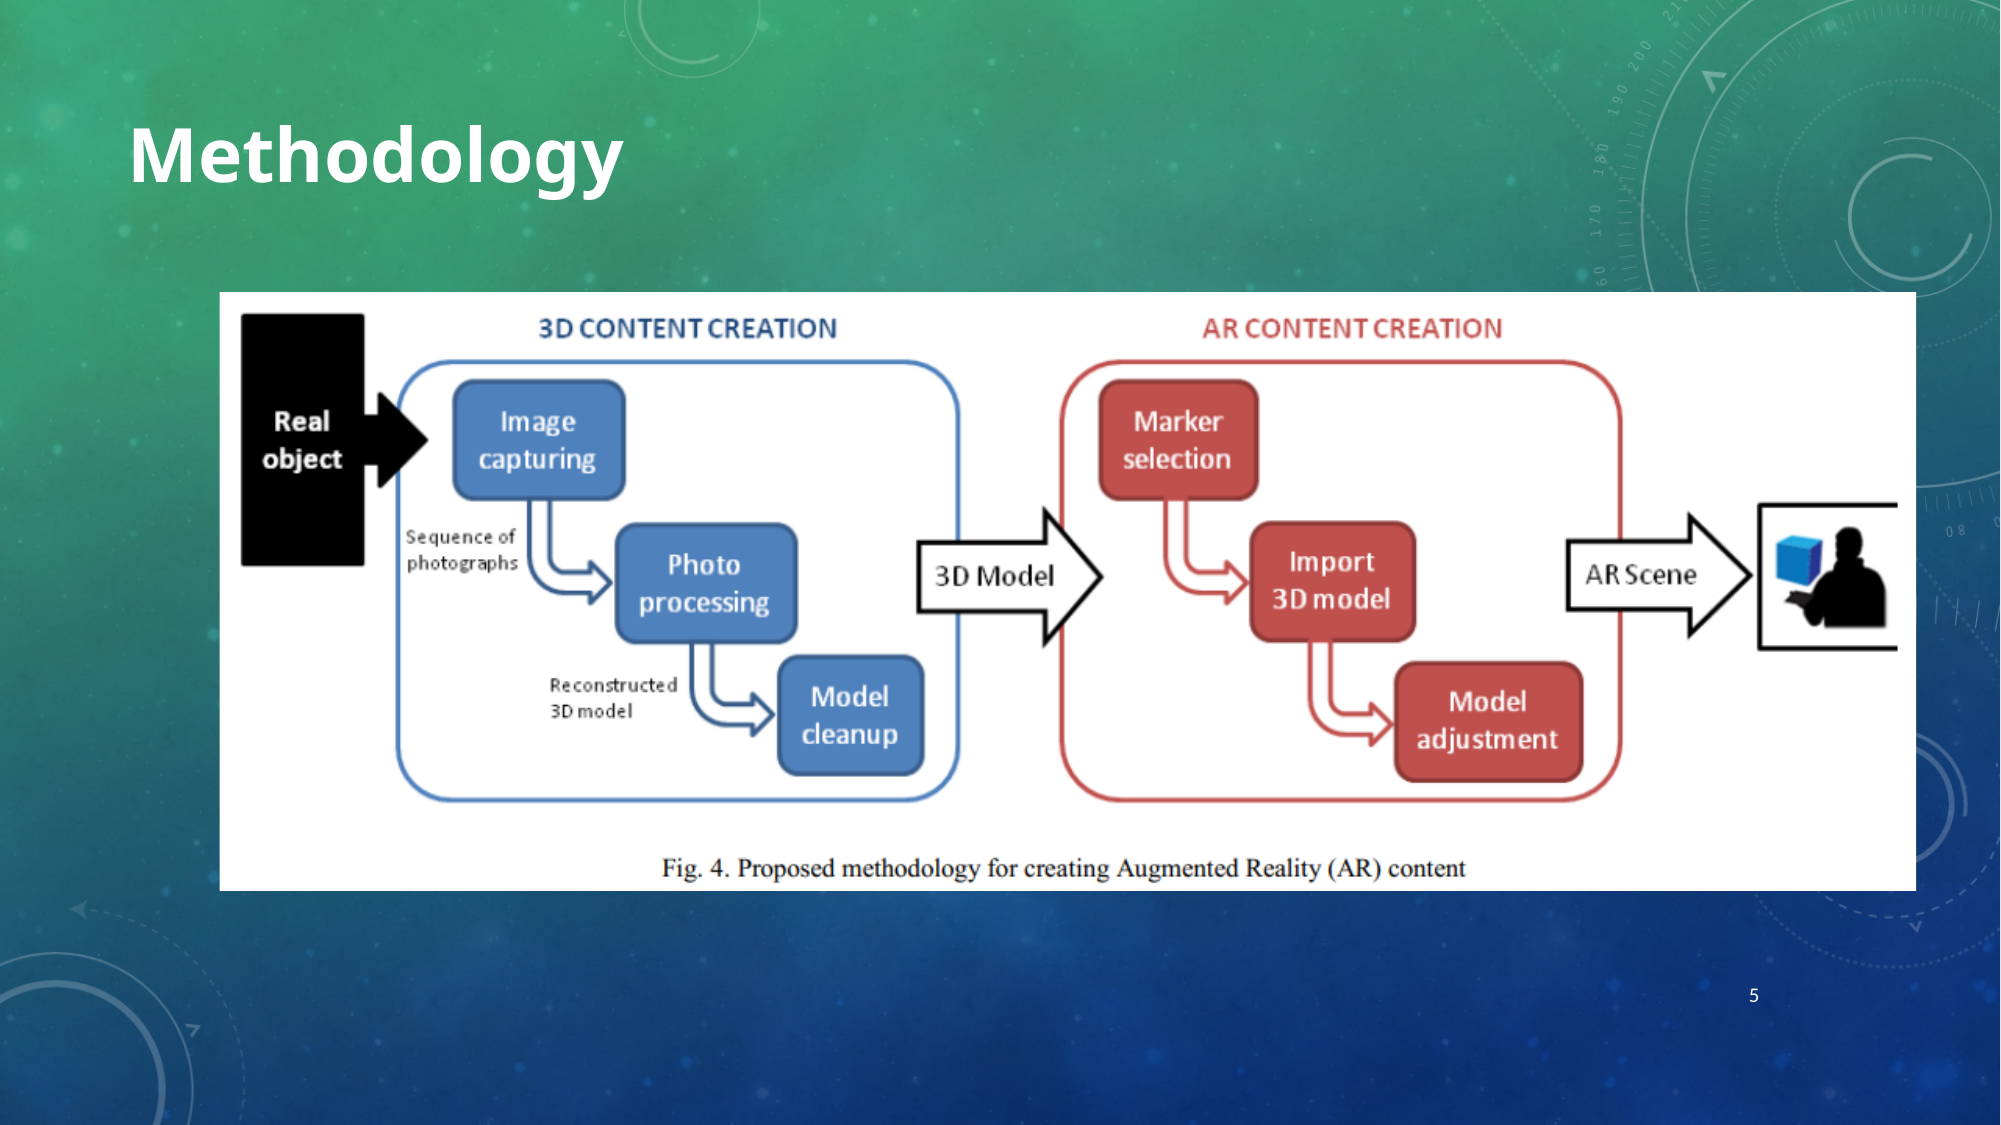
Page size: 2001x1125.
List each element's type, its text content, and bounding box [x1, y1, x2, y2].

title Methodology [112, 99, 1775, 220]
slide_number 5 [1684, 963, 1775, 1025]
picture [0, 0, 2001, 1125]
